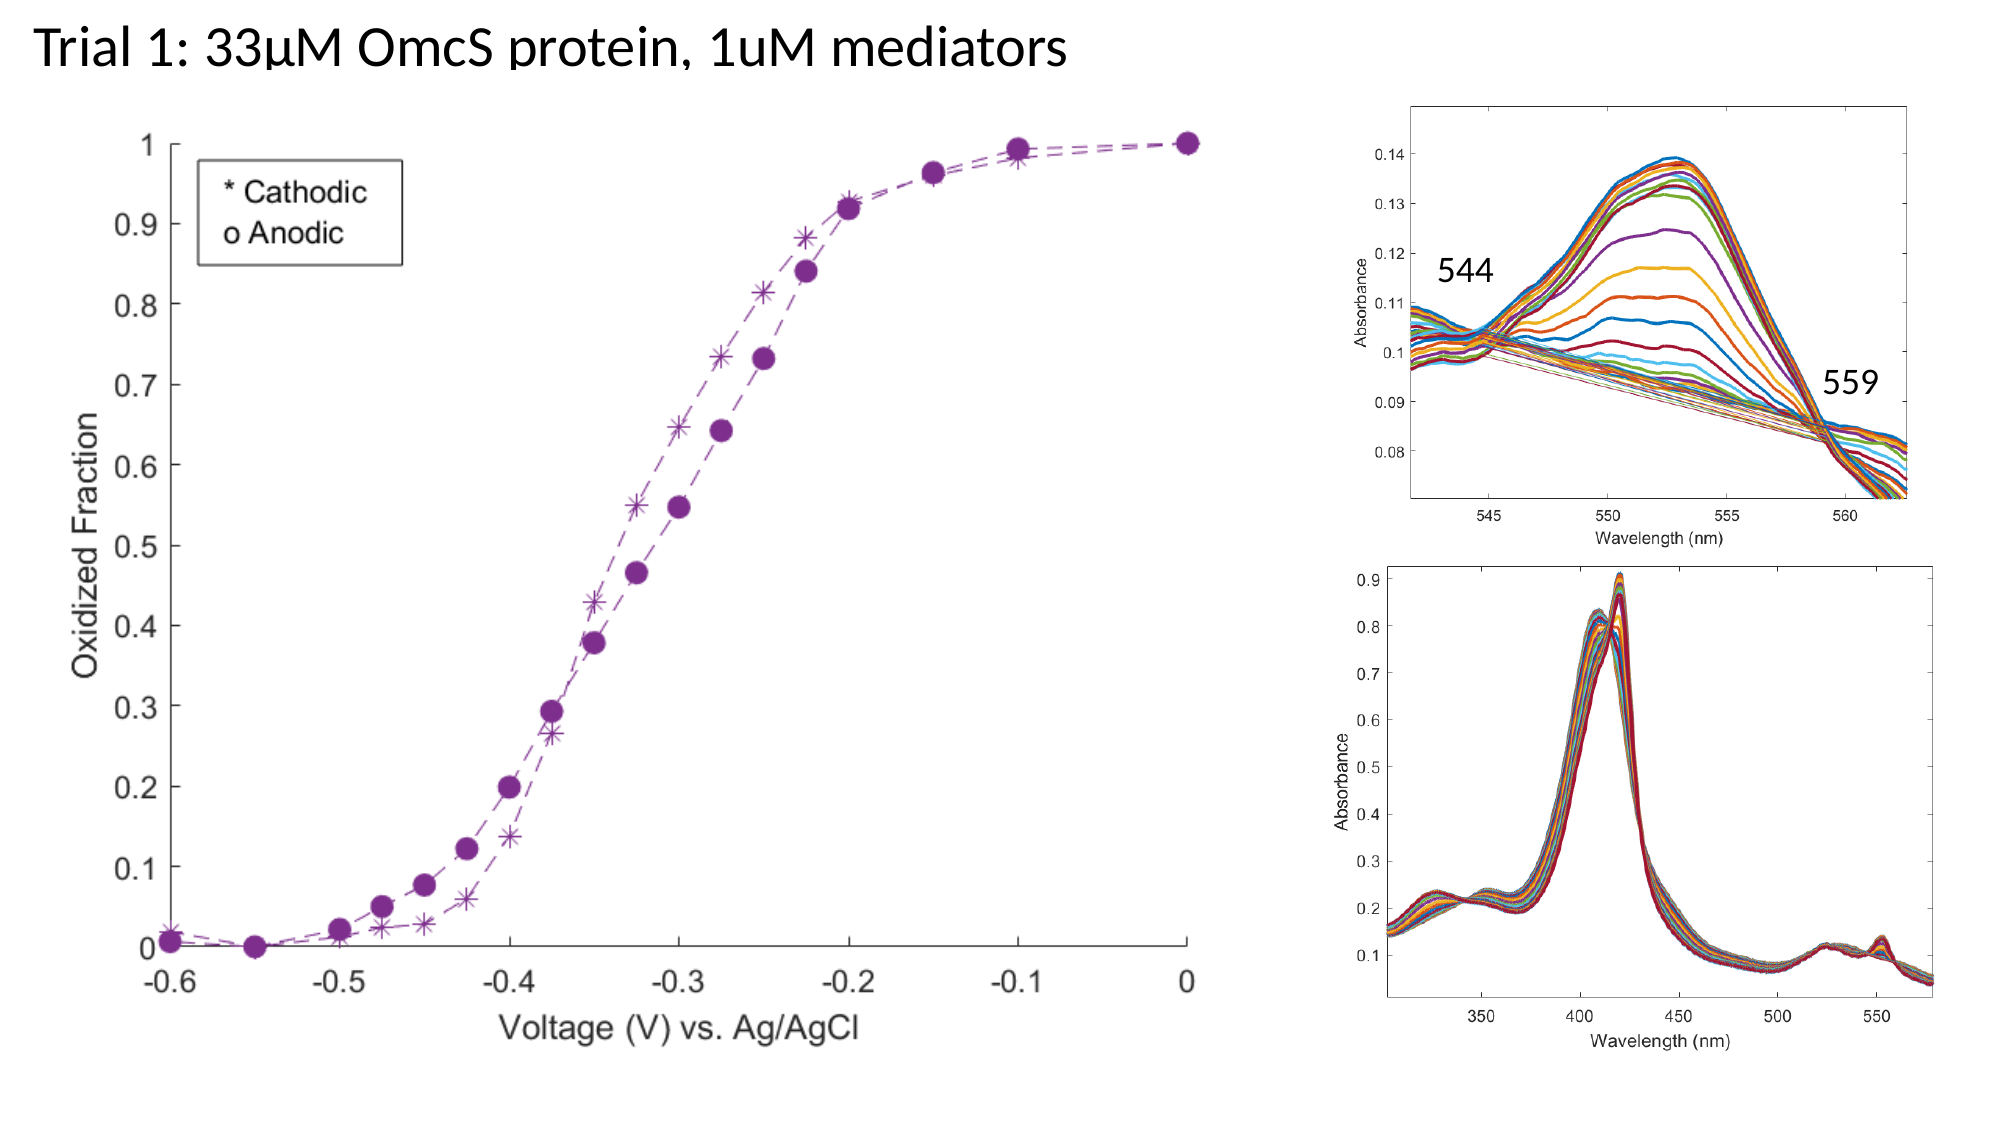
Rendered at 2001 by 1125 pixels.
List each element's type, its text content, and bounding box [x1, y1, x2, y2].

text_box Trial 1: 33μM OmcS protein, 1uM mediators [18, 0, 1171, 70]
picture [0, 70, 2000, 1055]
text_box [1327, 70, 1968, 551]
